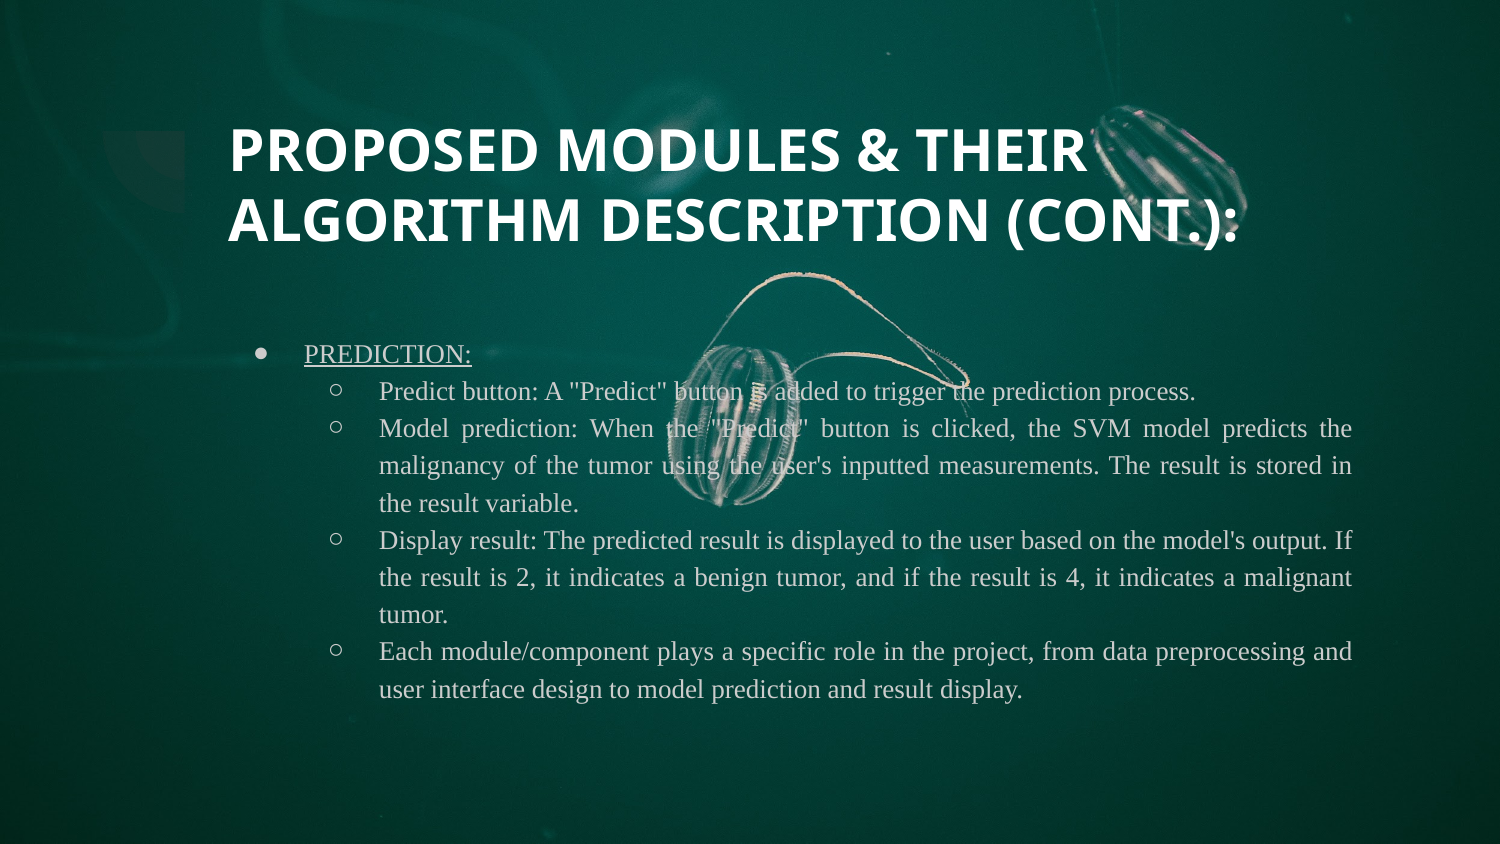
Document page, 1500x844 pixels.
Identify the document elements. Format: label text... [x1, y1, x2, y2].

list PREDICTION: Predict button: A "Predict" button is added to trigger the prediction process. Model prediction: When the "Predict" button is clicked, the SVM model predicts the malignancy of the tumor using the user's inputted measurements. The result is stored in the result variable. Display result: The predicted result is displayed to the user based on the model's output. If the result is 2, it indicates a benign tumor, and if the result is 4, it indicates a malignant tumor. Each module/component plays a specific role in the project, from data preprocessing and user interface design to model prediction and result display. [213, 316, 1368, 734]
picture [0, 0, 1500, 844]
title PROPOSED MODULES & THEIR ALGORITHM DESCRIPTION (CONT.): [213, 98, 1368, 295]
